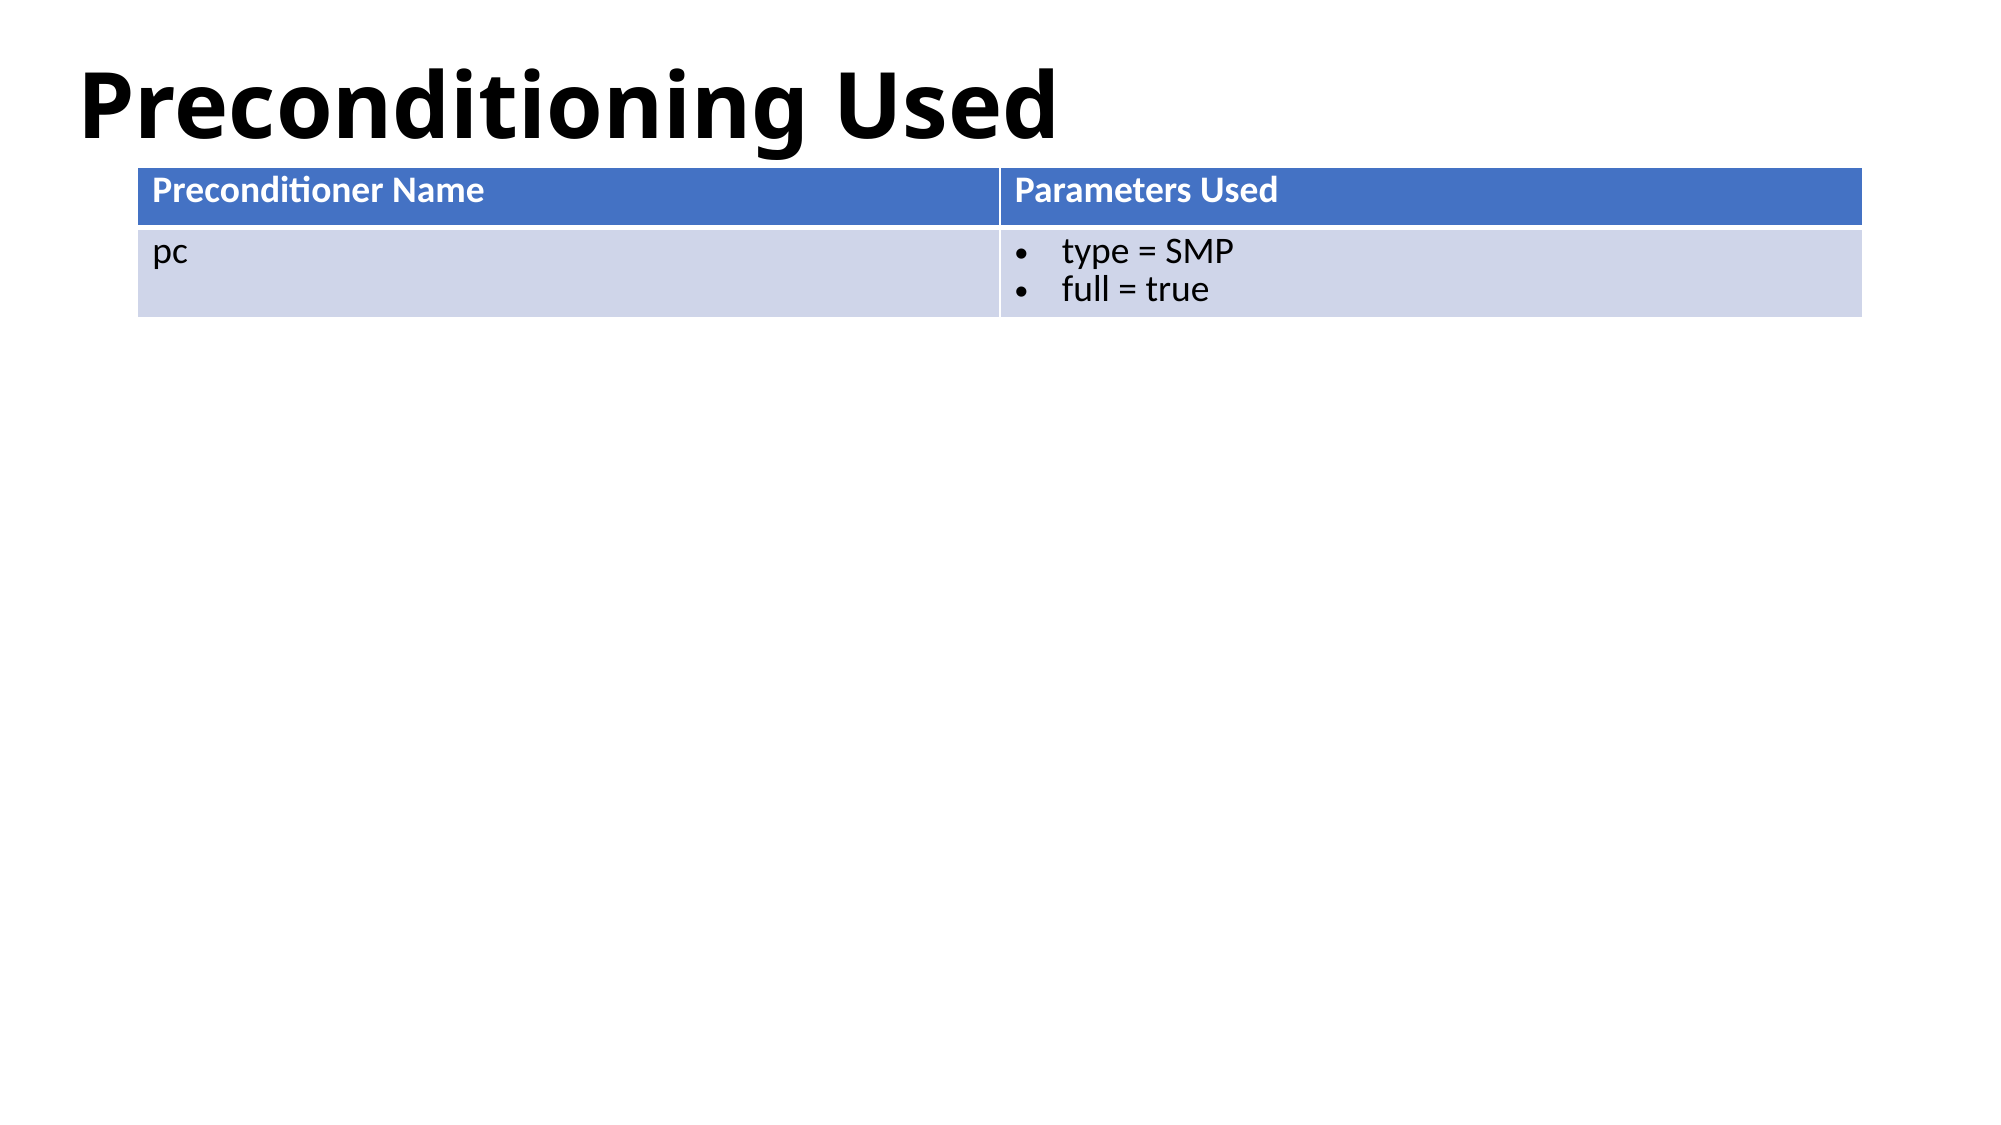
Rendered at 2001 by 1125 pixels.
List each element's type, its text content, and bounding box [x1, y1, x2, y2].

table_header Parameters Used [1001, 168, 1862, 225]
table_header Preconditioner Name [138, 168, 999, 225]
table_cell pc [138, 230, 999, 317]
table_cell type = SMP full = true [1001, 230, 1862, 317]
title Preconditioning Used [62, 0, 1788, 218]
